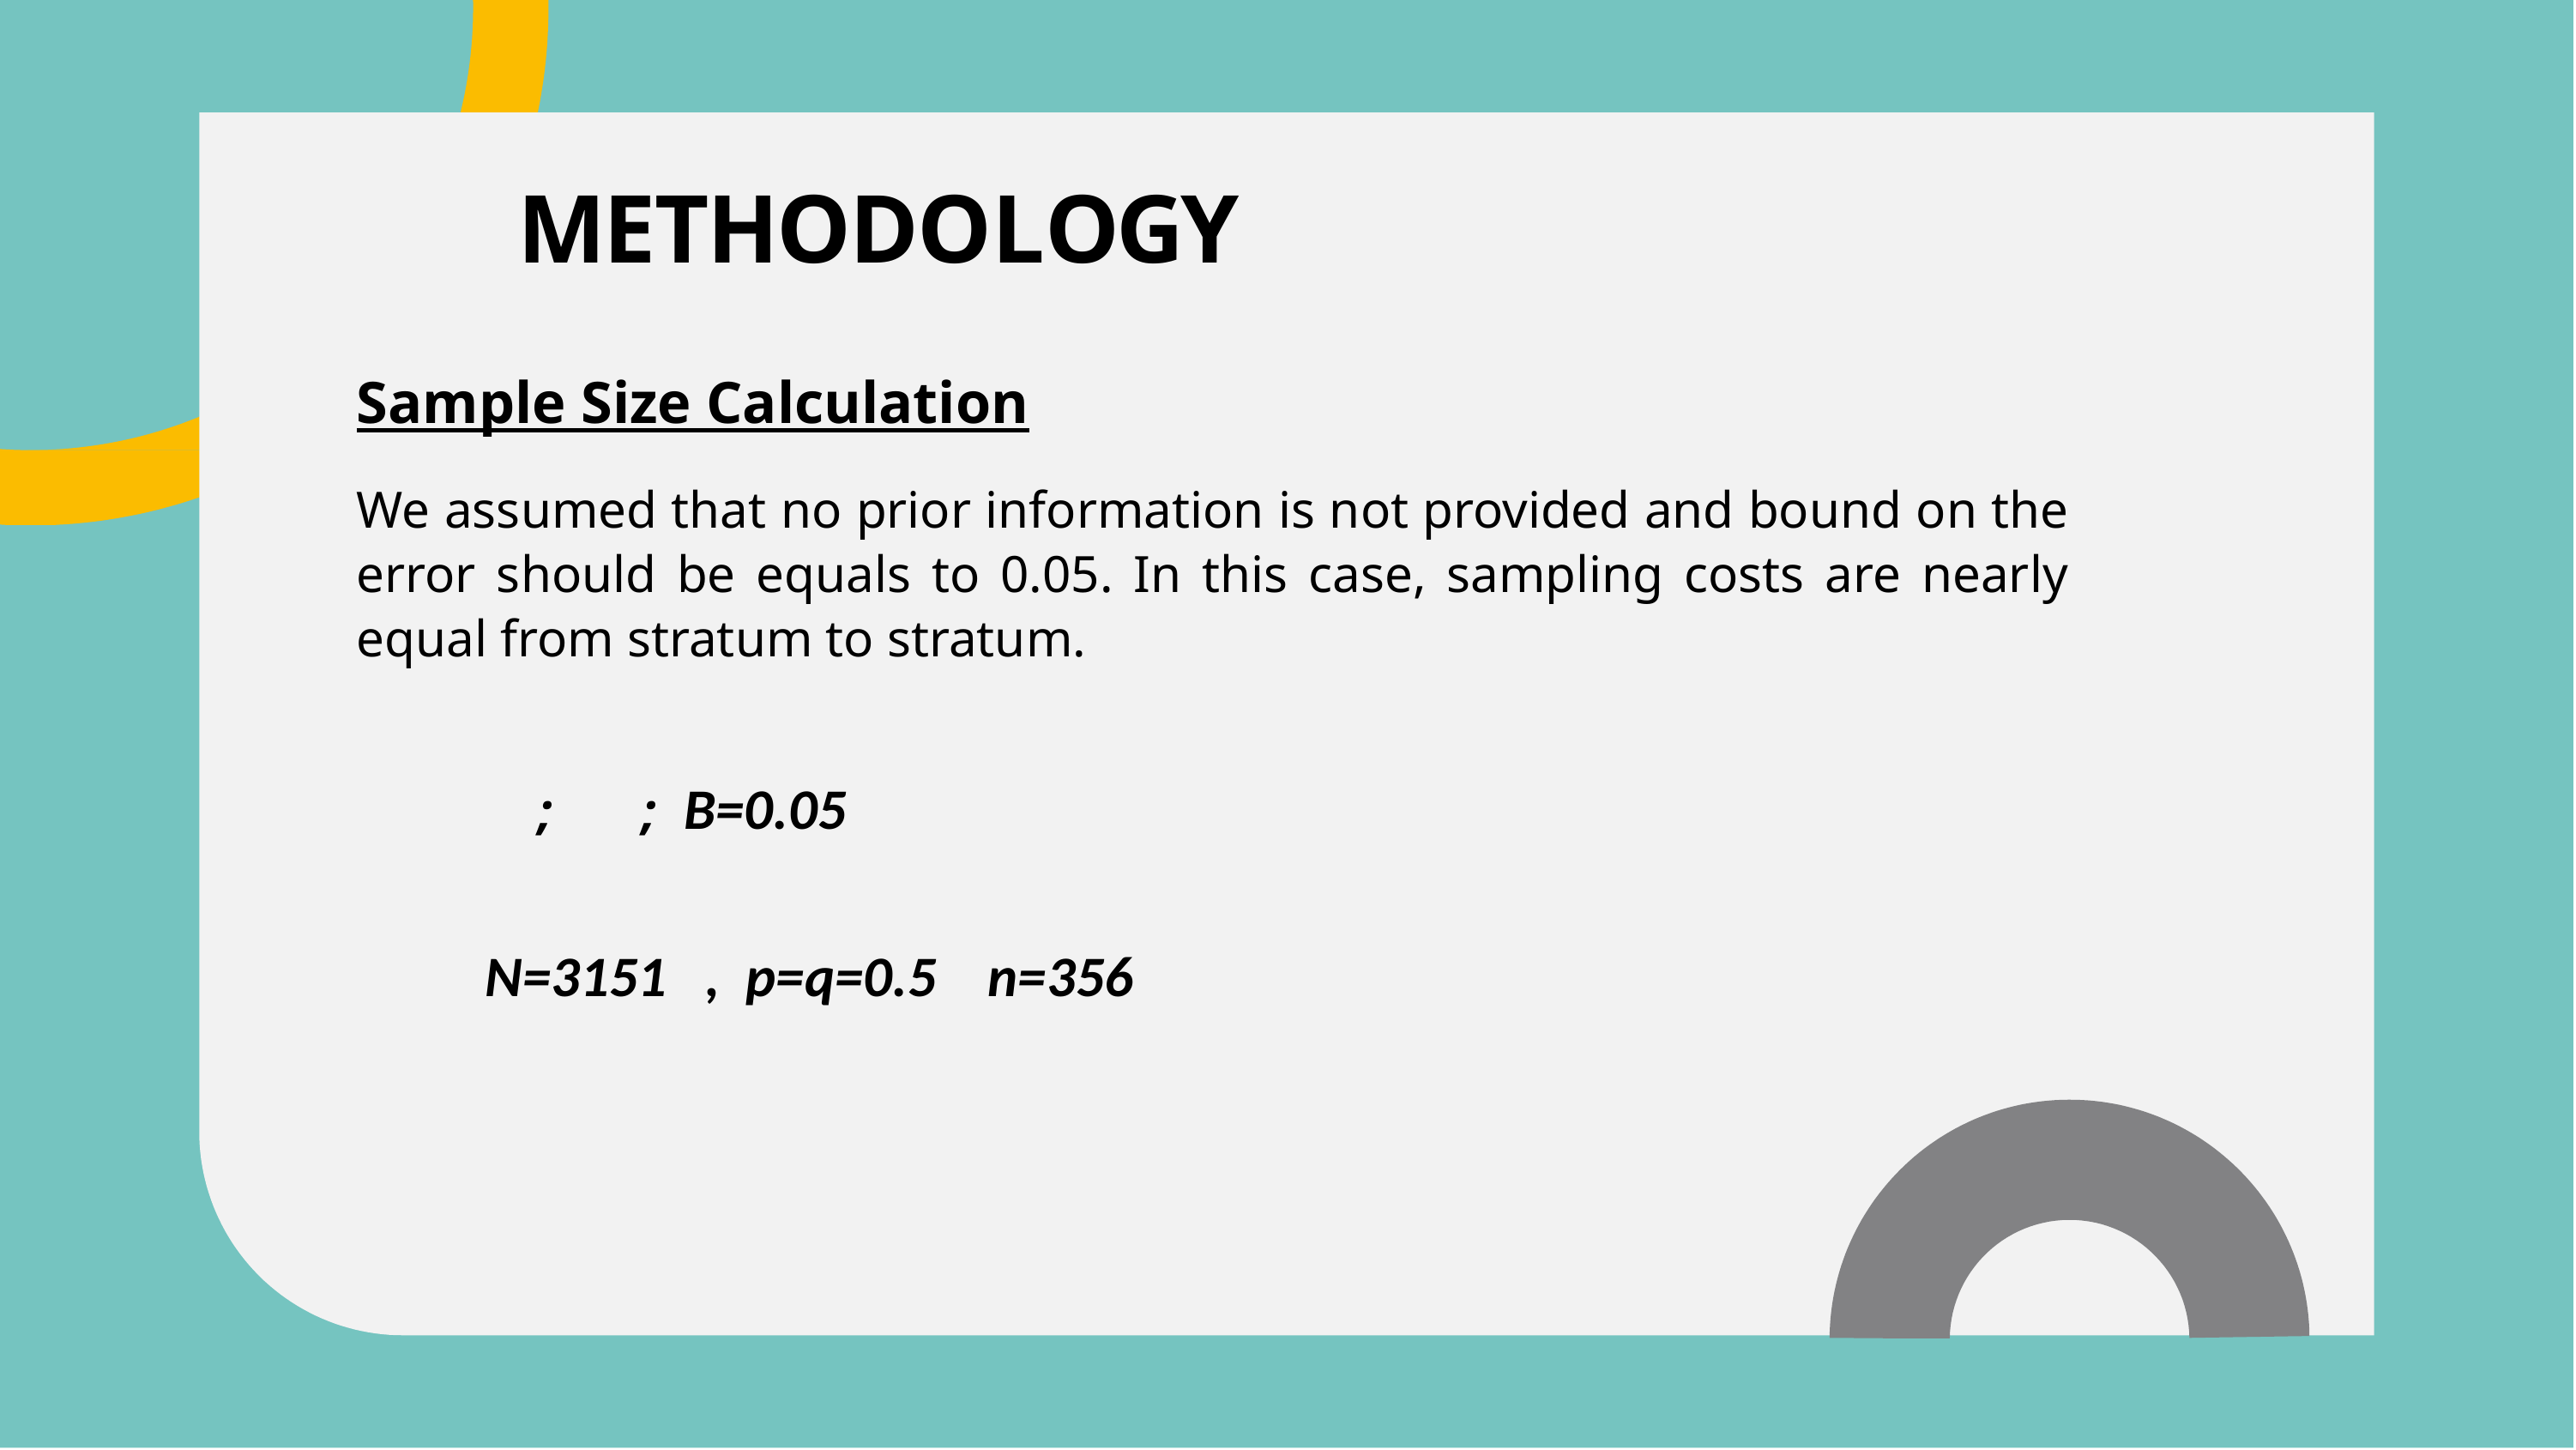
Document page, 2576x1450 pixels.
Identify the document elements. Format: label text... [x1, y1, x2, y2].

text_box METHODOLOGY [516, 166, 1312, 281]
